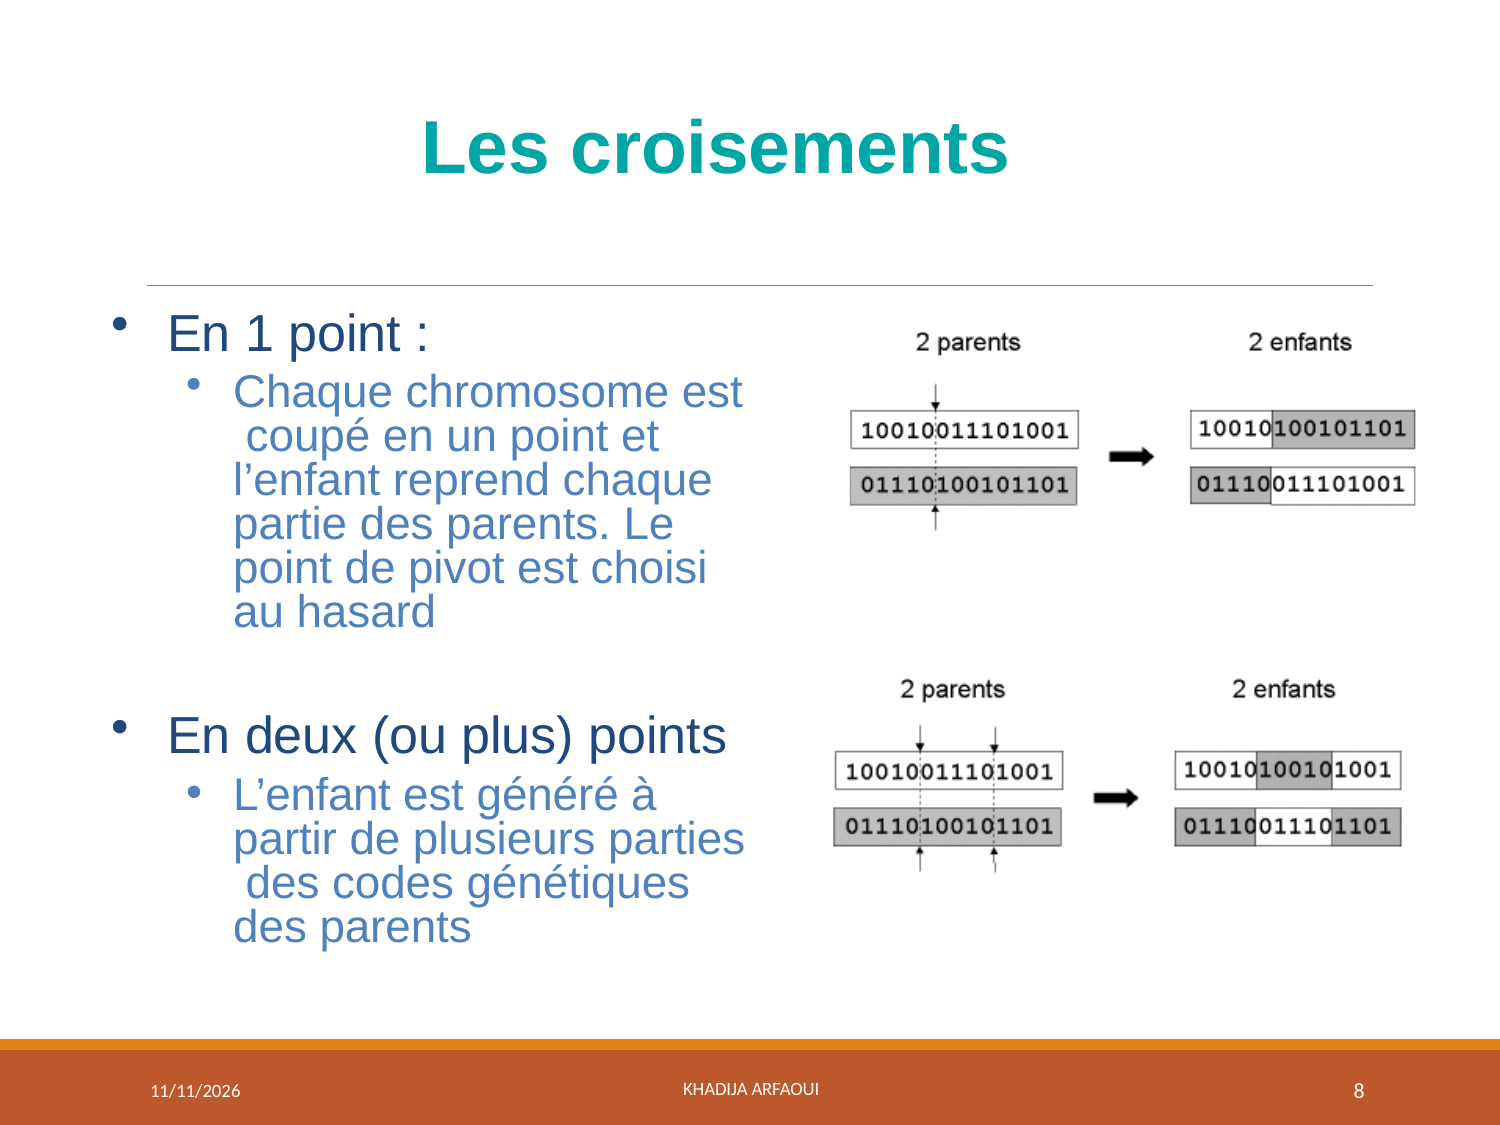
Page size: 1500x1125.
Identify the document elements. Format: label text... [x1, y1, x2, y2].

title Les croisements [419, 0, 1081, 189]
text_box En 1 point : Chaque chromosome est coupé en un point et l’enfant reprend chaque partie des parents. Le point de pivot est choisi au hasard En deux (ou plus) points L’enfant est généré à partir de plusieurs parties des codes génétiques des parents [108, 297, 750, 951]
text_box [849, 332, 1416, 531]
text_box [832, 668, 1405, 875]
footer Khadija ARFAOUI [453, 763, 1047, 1125]
slide_number 8 [1218, 1059, 1380, 1120]
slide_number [135, 1059, 440, 1120]
